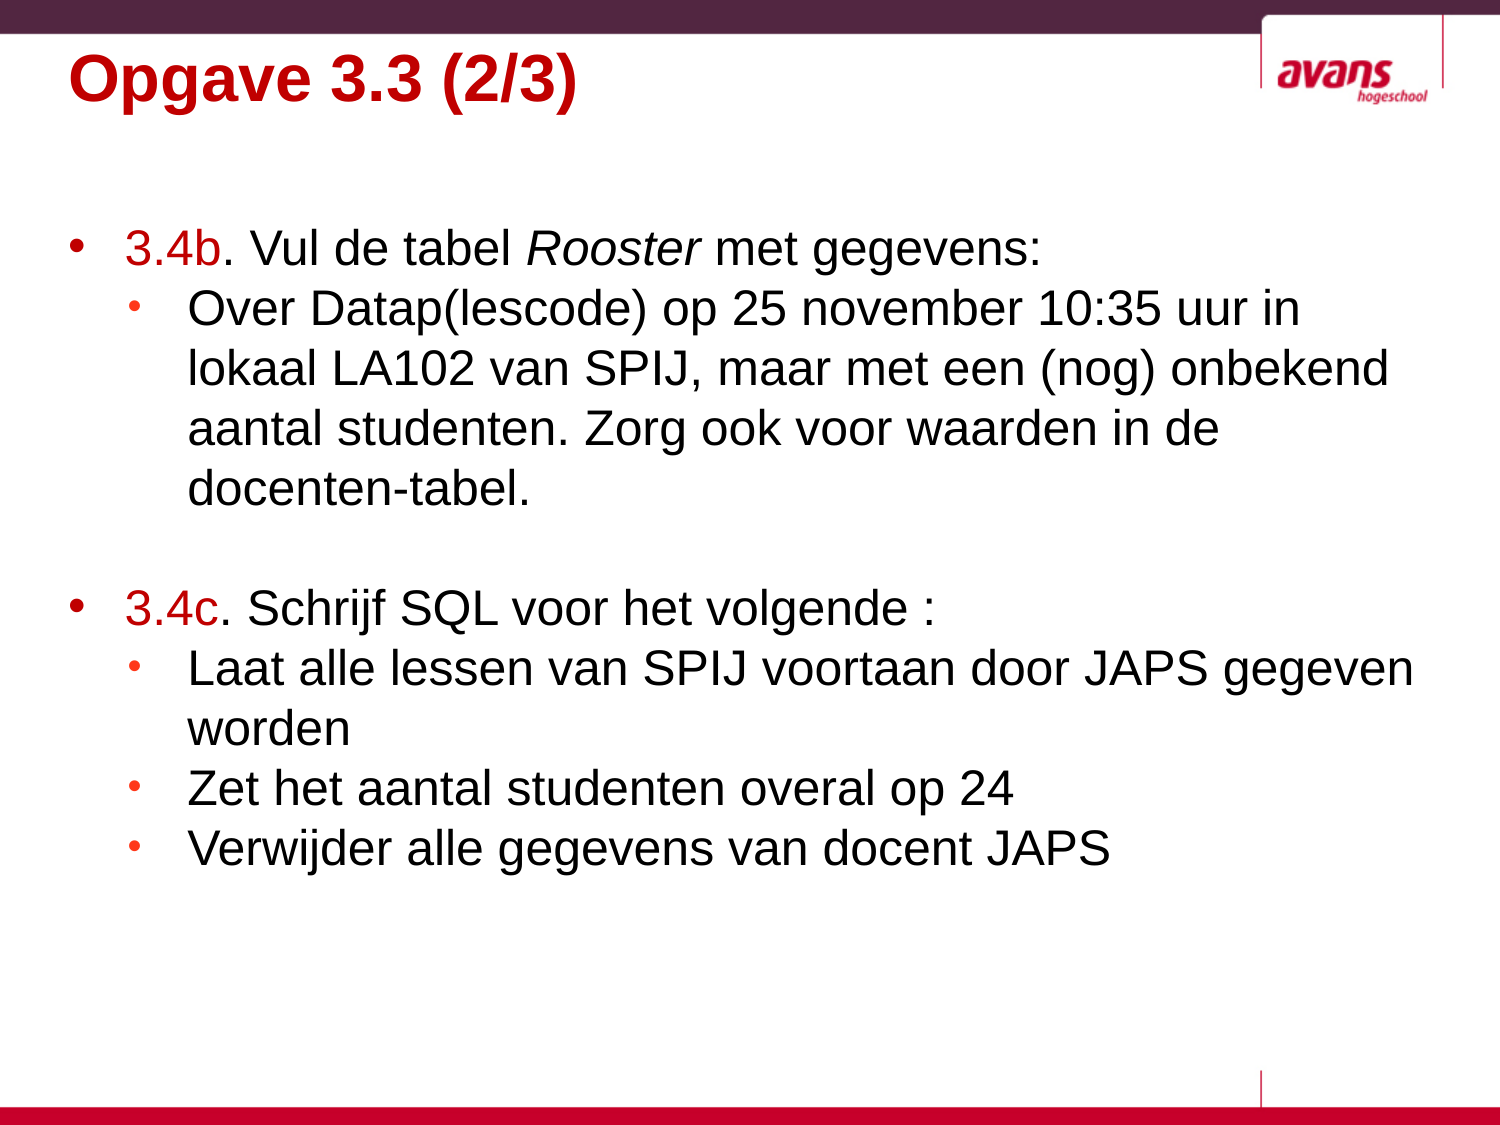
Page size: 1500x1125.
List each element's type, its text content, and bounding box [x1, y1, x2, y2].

text_box Opgave 3.3 (2/3) [53, 0, 1500, 149]
picture [0, 0, 1500, 1125]
text_box 3.4b. Vul de tabel Rooster met gegevens: Over Datap(lescode) op 25 november 10:35 uur in lokaal LA102 van SPIJ, maar met een (nog) onbekend aantal studenten. Zorg ook voor waarden in de docenten-tabel. 3.4c. Schrijf SQL voor het volgende : Laat alle lessen van SPIJ voortaan door JAPS gegeven worden Zet het aantal studenten overal op 24 Verwijder alle gegevens van docent JAPS [53, 207, 1459, 884]
slide_number 5-35 [1074, 1074, 1425, 1111]
